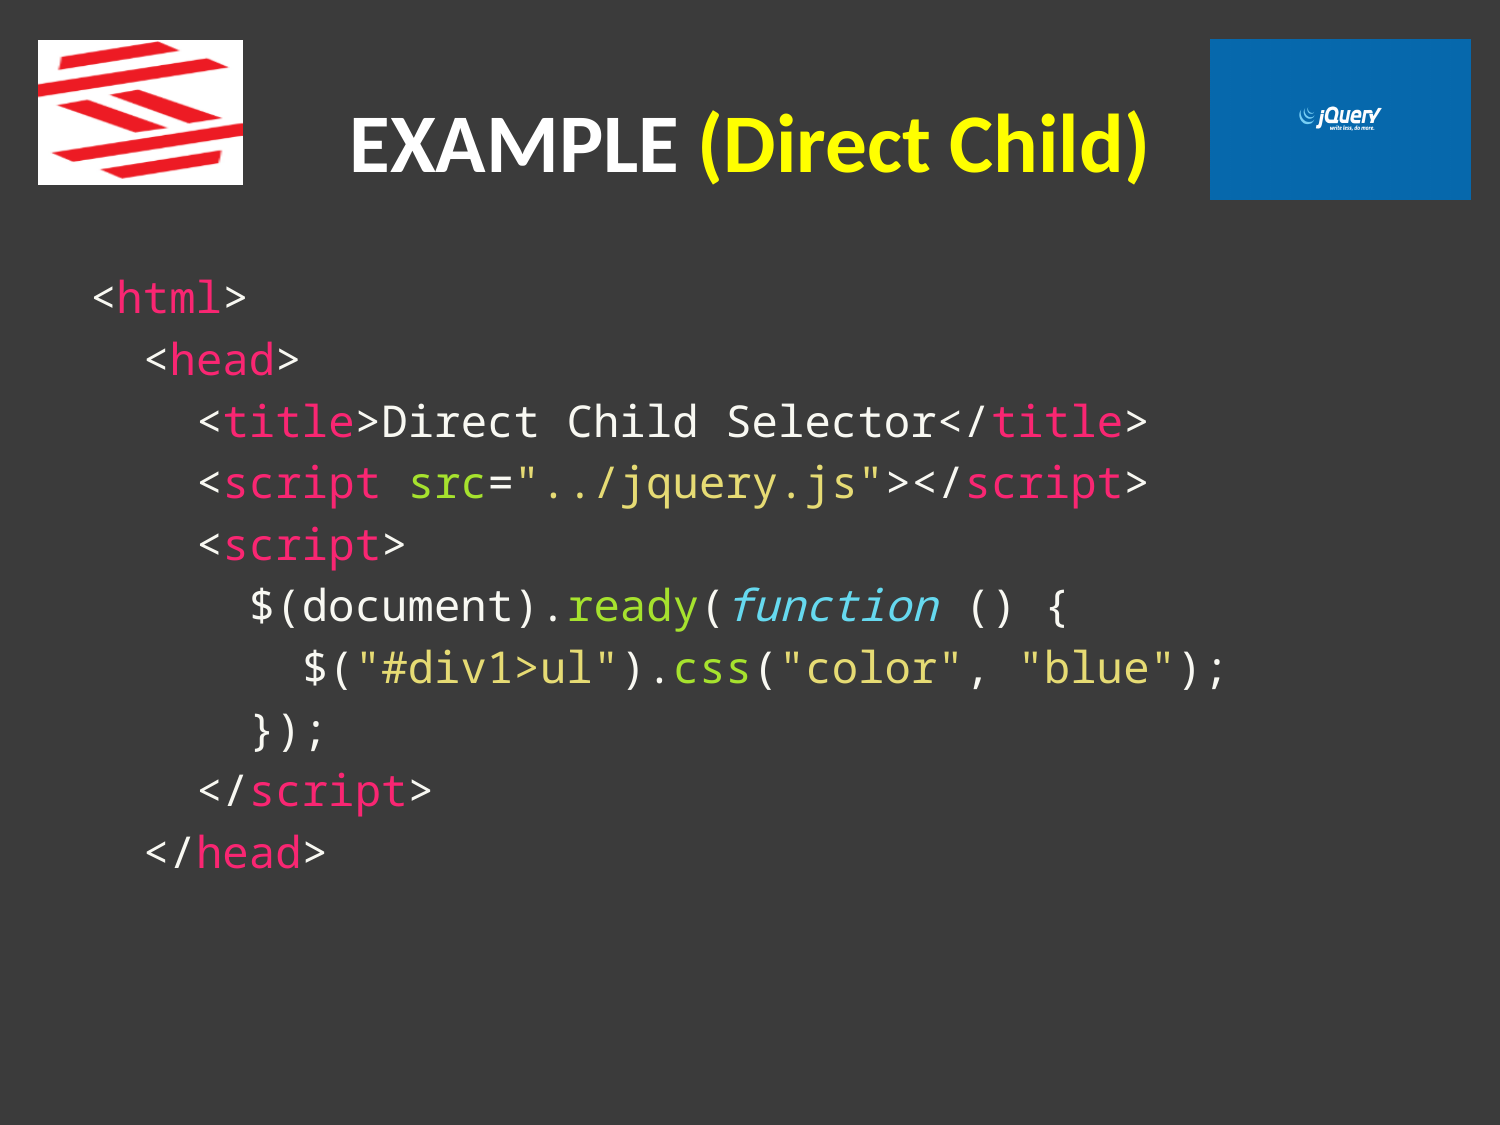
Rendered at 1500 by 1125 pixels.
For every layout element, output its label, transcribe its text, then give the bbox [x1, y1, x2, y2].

picture [37, 40, 243, 185]
title EXAMPLE (Direct Child) [75, 45, 1425, 233]
list <html> <head> <title>Direct Child Selector</title> <script src="../jquery.js"></script> <script> $(document).ready(function () { $("#div1>ul").css("color", "blue"); }); </script> </head> [75, 262, 1425, 1005]
picture [1210, 39, 1471, 200]
